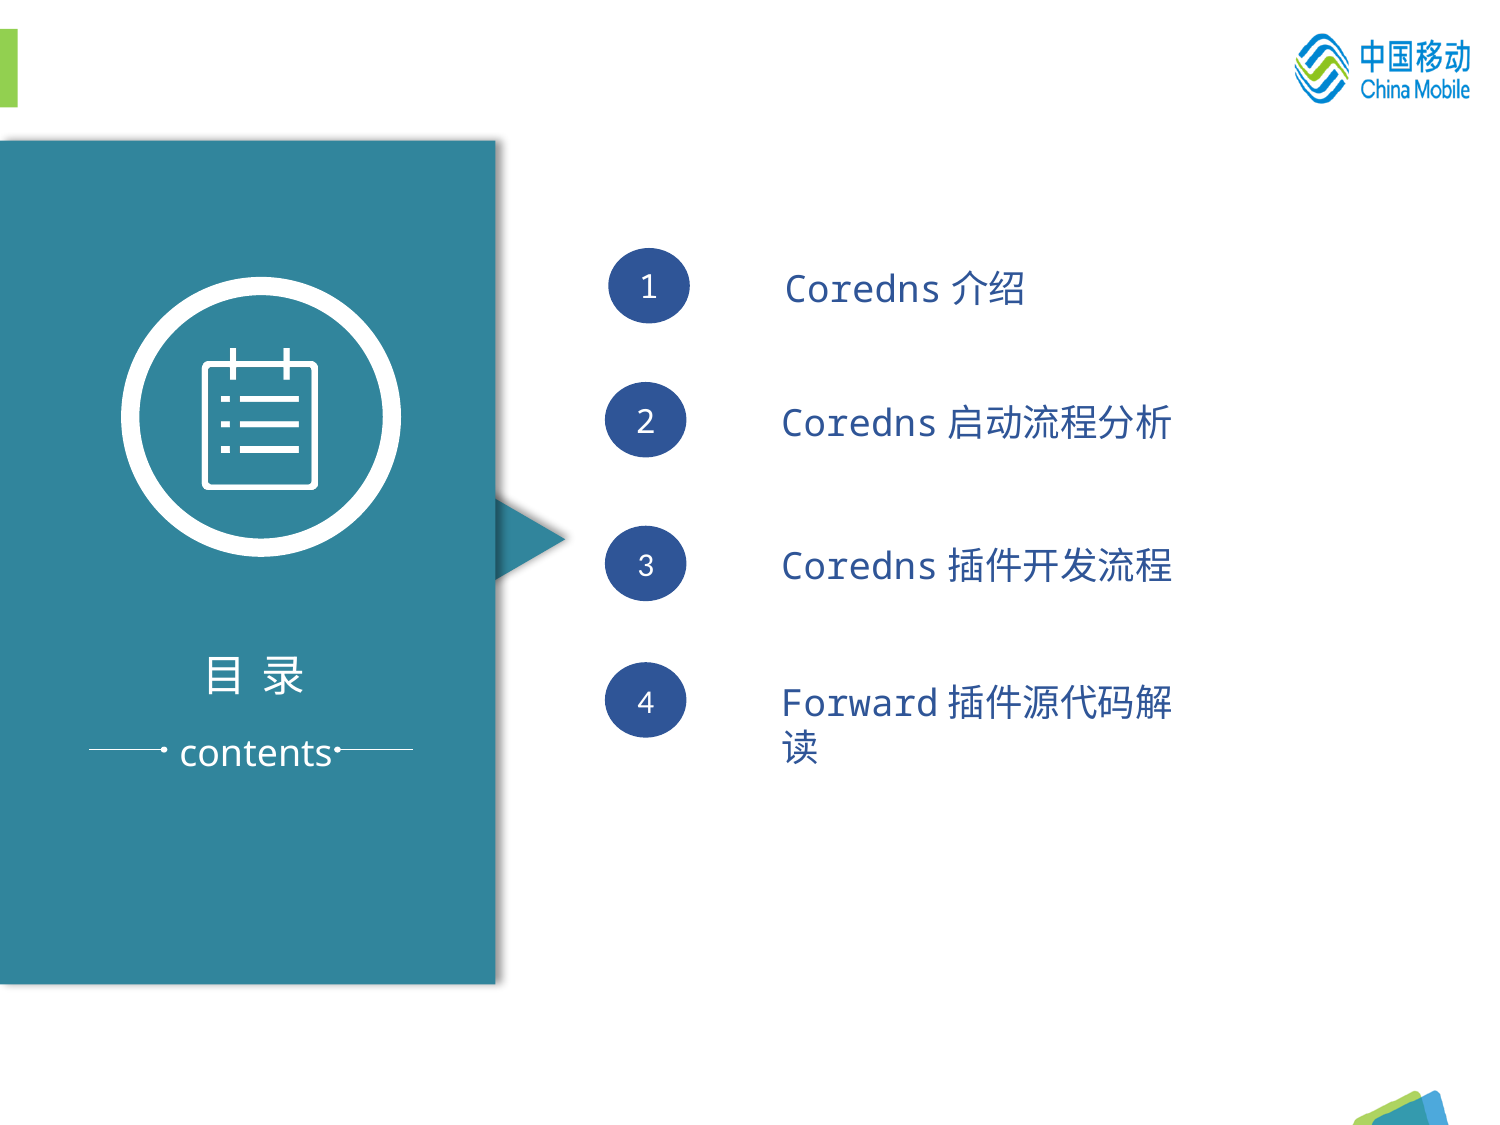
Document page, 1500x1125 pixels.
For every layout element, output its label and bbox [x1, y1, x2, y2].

text_box [607, 247, 1245, 324]
picture [1281, 11, 1483, 126]
picture [188, 348, 331, 490]
text_box [604, 661, 1218, 738]
text_box [604, 525, 1218, 602]
picture [1352, 1090, 1449, 1125]
text_box [0, 140, 566, 985]
text_box [604, 381, 1218, 458]
